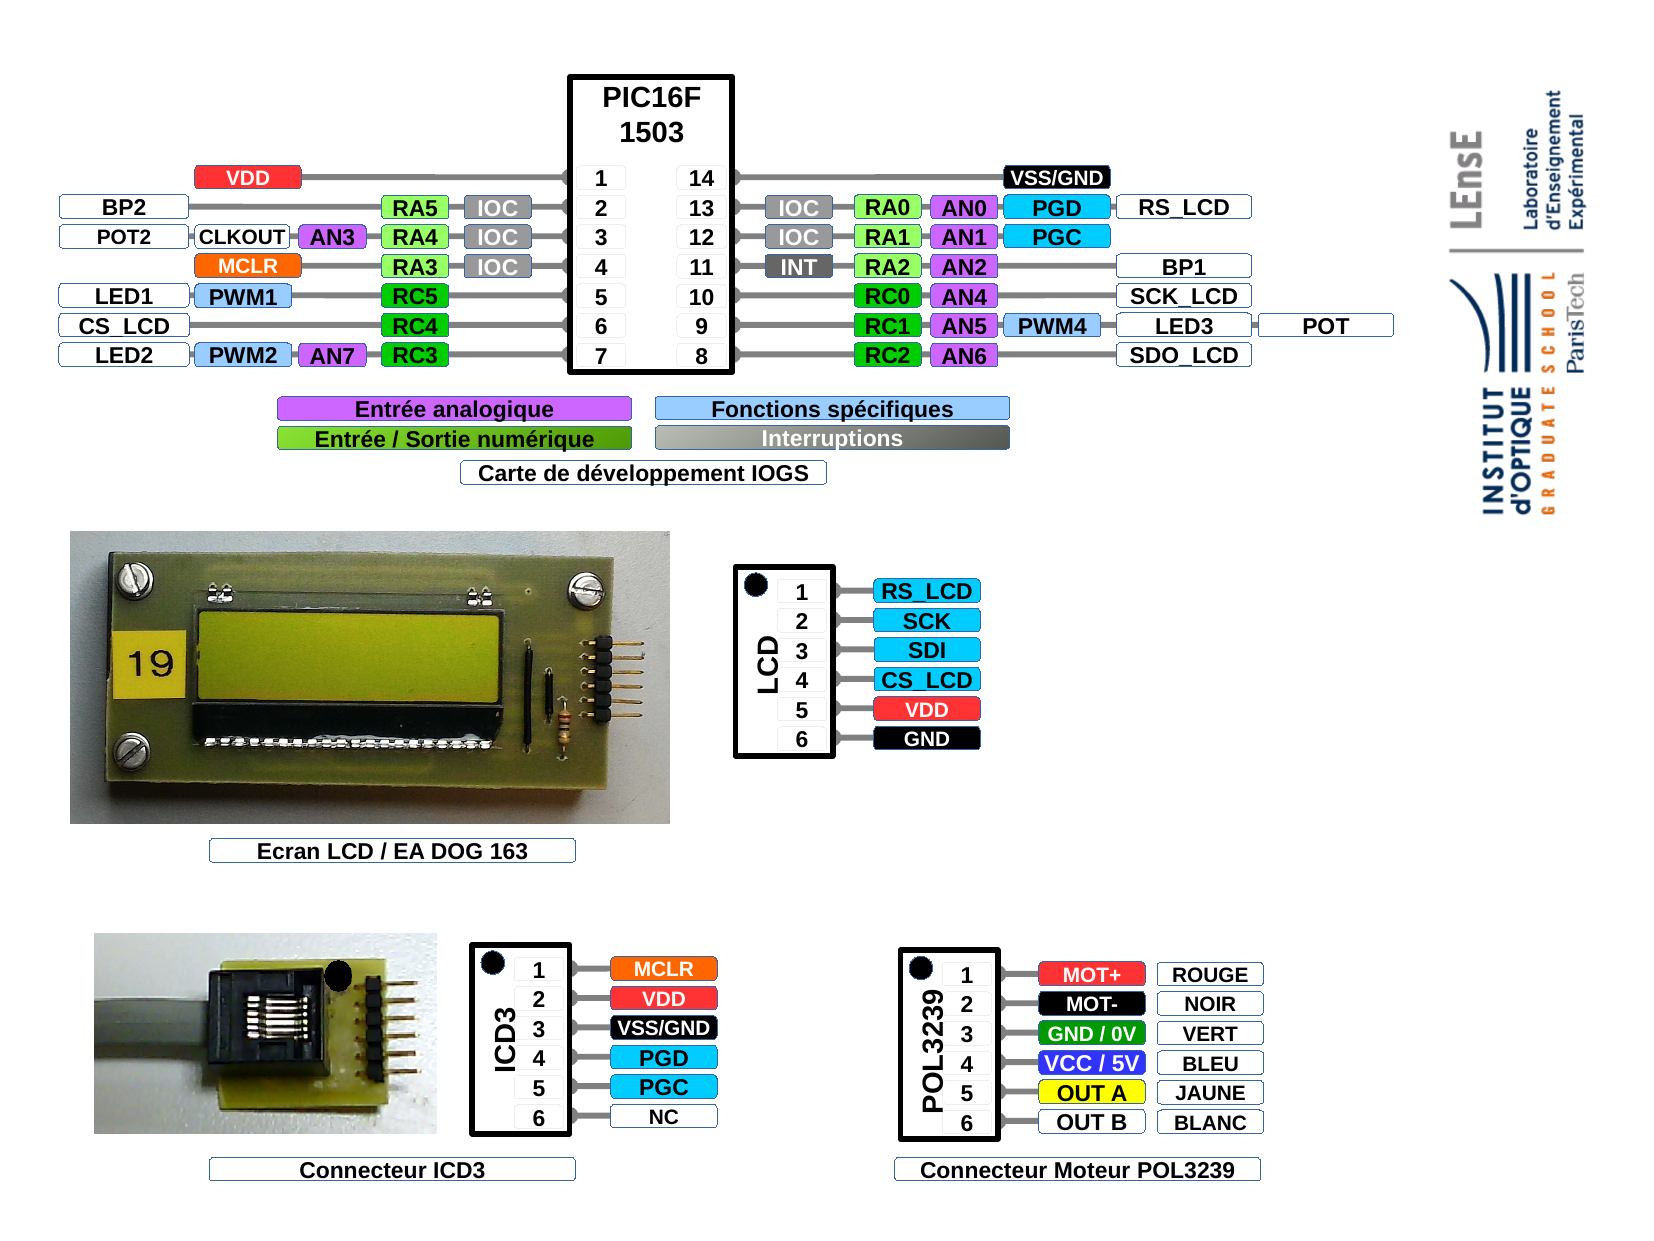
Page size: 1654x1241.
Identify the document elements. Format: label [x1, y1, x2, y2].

text_box [655, 425, 1010, 450]
text_box [900, 950, 1146, 1140]
text_box [1157, 1109, 1264, 1134]
text_box [209, 1157, 576, 1181]
text_box [277, 396, 632, 421]
text_box [209, 838, 576, 863]
text_box [472, 944, 718, 1134]
text_box [735, 566, 981, 756]
text_box [460, 460, 827, 485]
text_box [58, 70, 1255, 372]
text_box [1157, 1050, 1264, 1075]
picture [1255, 48, 1654, 556]
text_box [655, 396, 1010, 420]
text_box [1157, 1021, 1264, 1045]
text_box [1157, 1080, 1264, 1105]
text_box [894, 1157, 1261, 1181]
picture [70, 531, 670, 825]
text_box [1157, 962, 1264, 986]
picture [94, 932, 438, 1135]
text_box [1157, 991, 1264, 1016]
text_box [277, 426, 632, 450]
